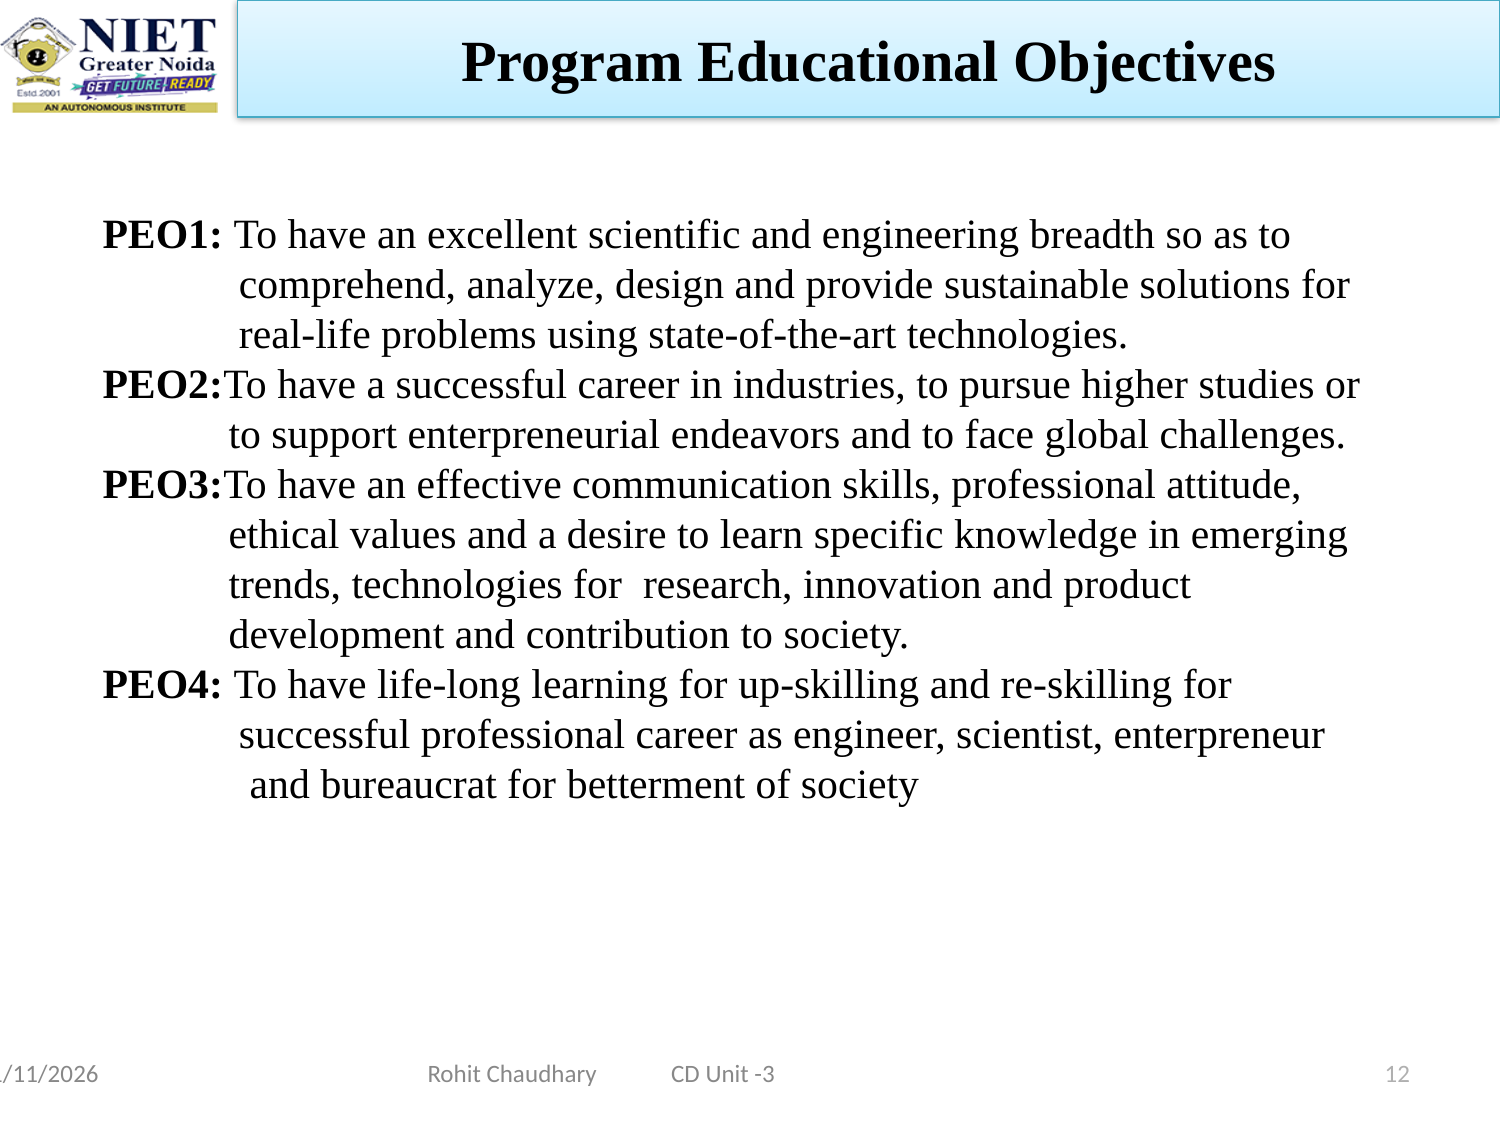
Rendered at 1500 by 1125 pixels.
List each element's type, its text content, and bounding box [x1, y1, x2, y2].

footer Rohit Chaudhary CD Unit -3 [500, 1042, 1074, 1103]
slide_number 12 [1074, 1042, 1425, 1103]
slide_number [0, 1042, 500, 1103]
picture [0, 16, 218, 113]
list PEO1: To have an excellent scientific and engineering breadth so as to comprehend, analyze, design and provide sustainable solutions for real-life problems using state-of-the-art technologies. PEO2:To have a successful career in industries, to pursue higher studies or to support enterpreneurial endeavors and to face global challenges. PEO3:To have an effective communication skills, professional attitude, ethical values and a desire to learn specific knowledge in emerging trends, technologies for research, innovation and product development and contribution to society. PEO4: To have life-long learning for up-skilling and re-skilling for successful professional career as engineer, scientist, enterpreneur and bureaucrat for betterment of society [87, 199, 1400, 900]
title Program Educational Objectives [237, 0, 1500, 118]
